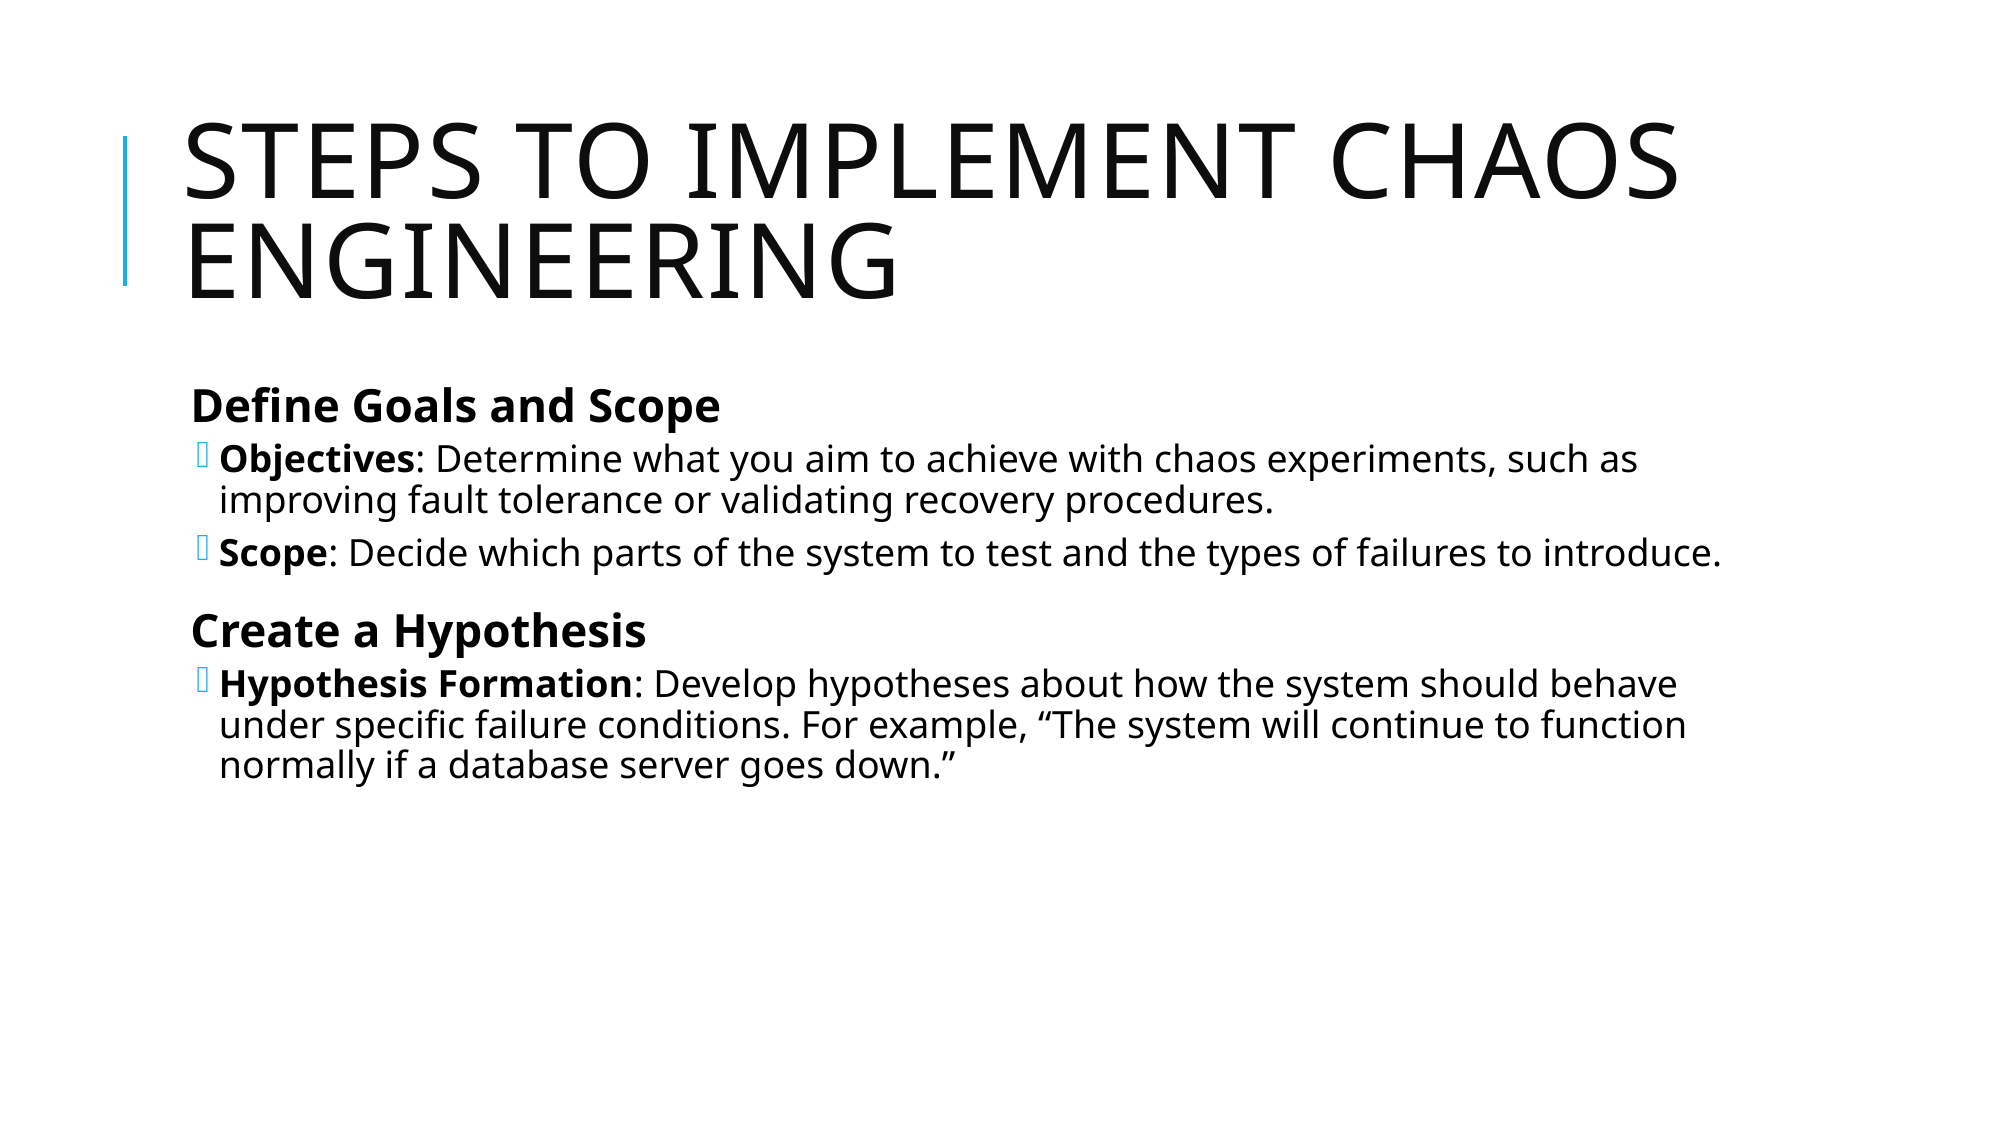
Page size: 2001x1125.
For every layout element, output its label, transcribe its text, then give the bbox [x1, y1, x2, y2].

title Steps to Implement Chaos Engineering [168, 96, 1763, 342]
list Define Goals and Scope Objectives: Determine what you aim to achieve with chaos experiments, such as improving fault tolerance or validating recovery procedures. Scope: Decide which parts of the system to test and the types of failures to introduce. Create a Hypothesis Hypothesis Formation: Develop hypotheses about how the system should behave under specific failure conditions. For example, “The system will continue to function normally if a database server goes down.” [168, 375, 1763, 1035]
